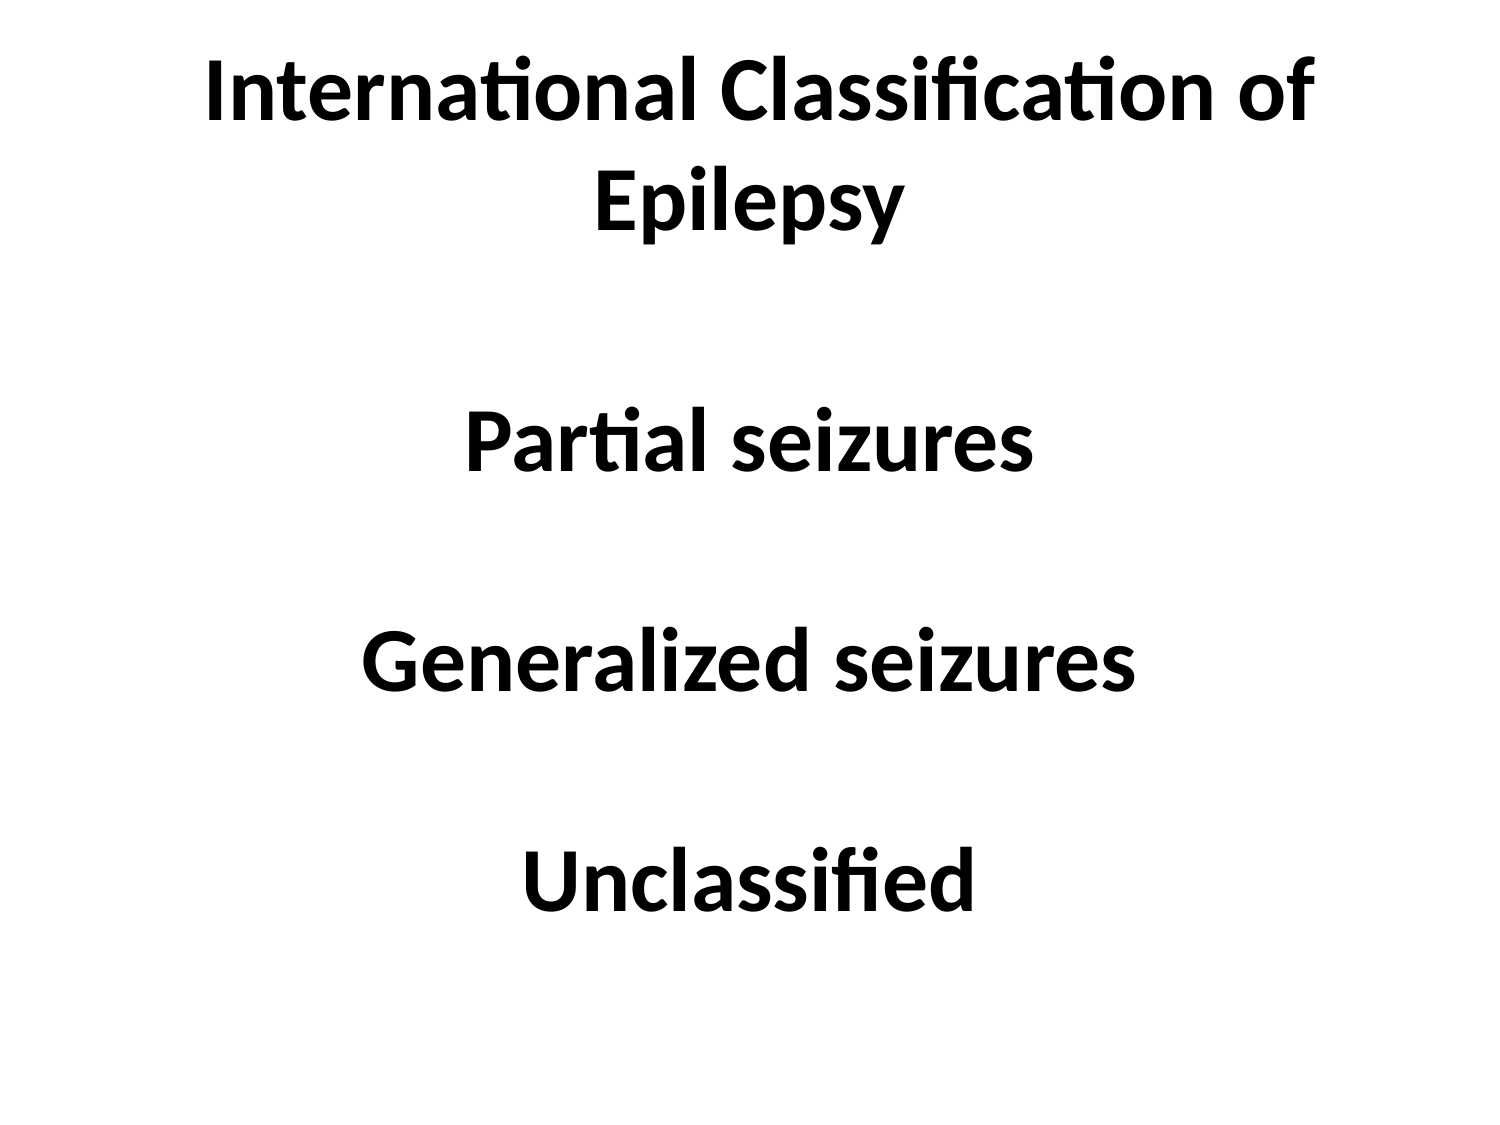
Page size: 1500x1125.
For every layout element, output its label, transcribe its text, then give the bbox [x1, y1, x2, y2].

title International Classification of Epilepsy [75, 45, 1425, 233]
list Partial seizures Generalized seizures Unclassified [75, 262, 1425, 1005]
